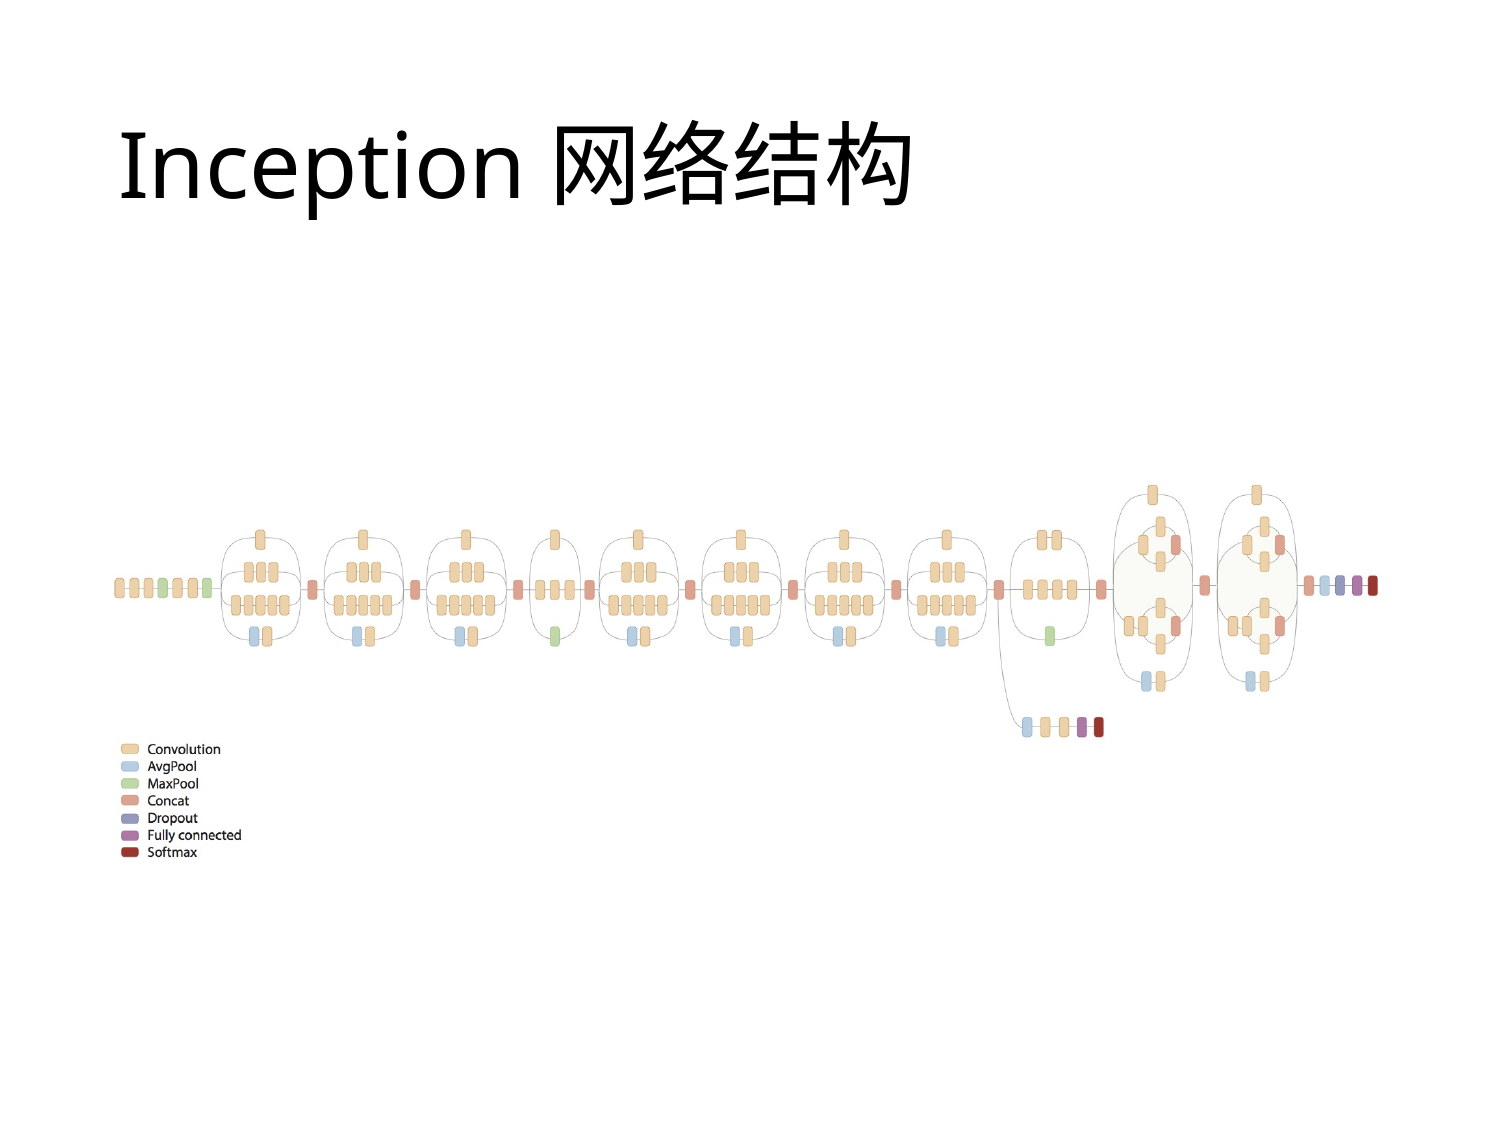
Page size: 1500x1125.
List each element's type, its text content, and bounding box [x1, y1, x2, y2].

title Inception网络结构 [103, 59, 1397, 278]
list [103, 407, 1397, 891]
